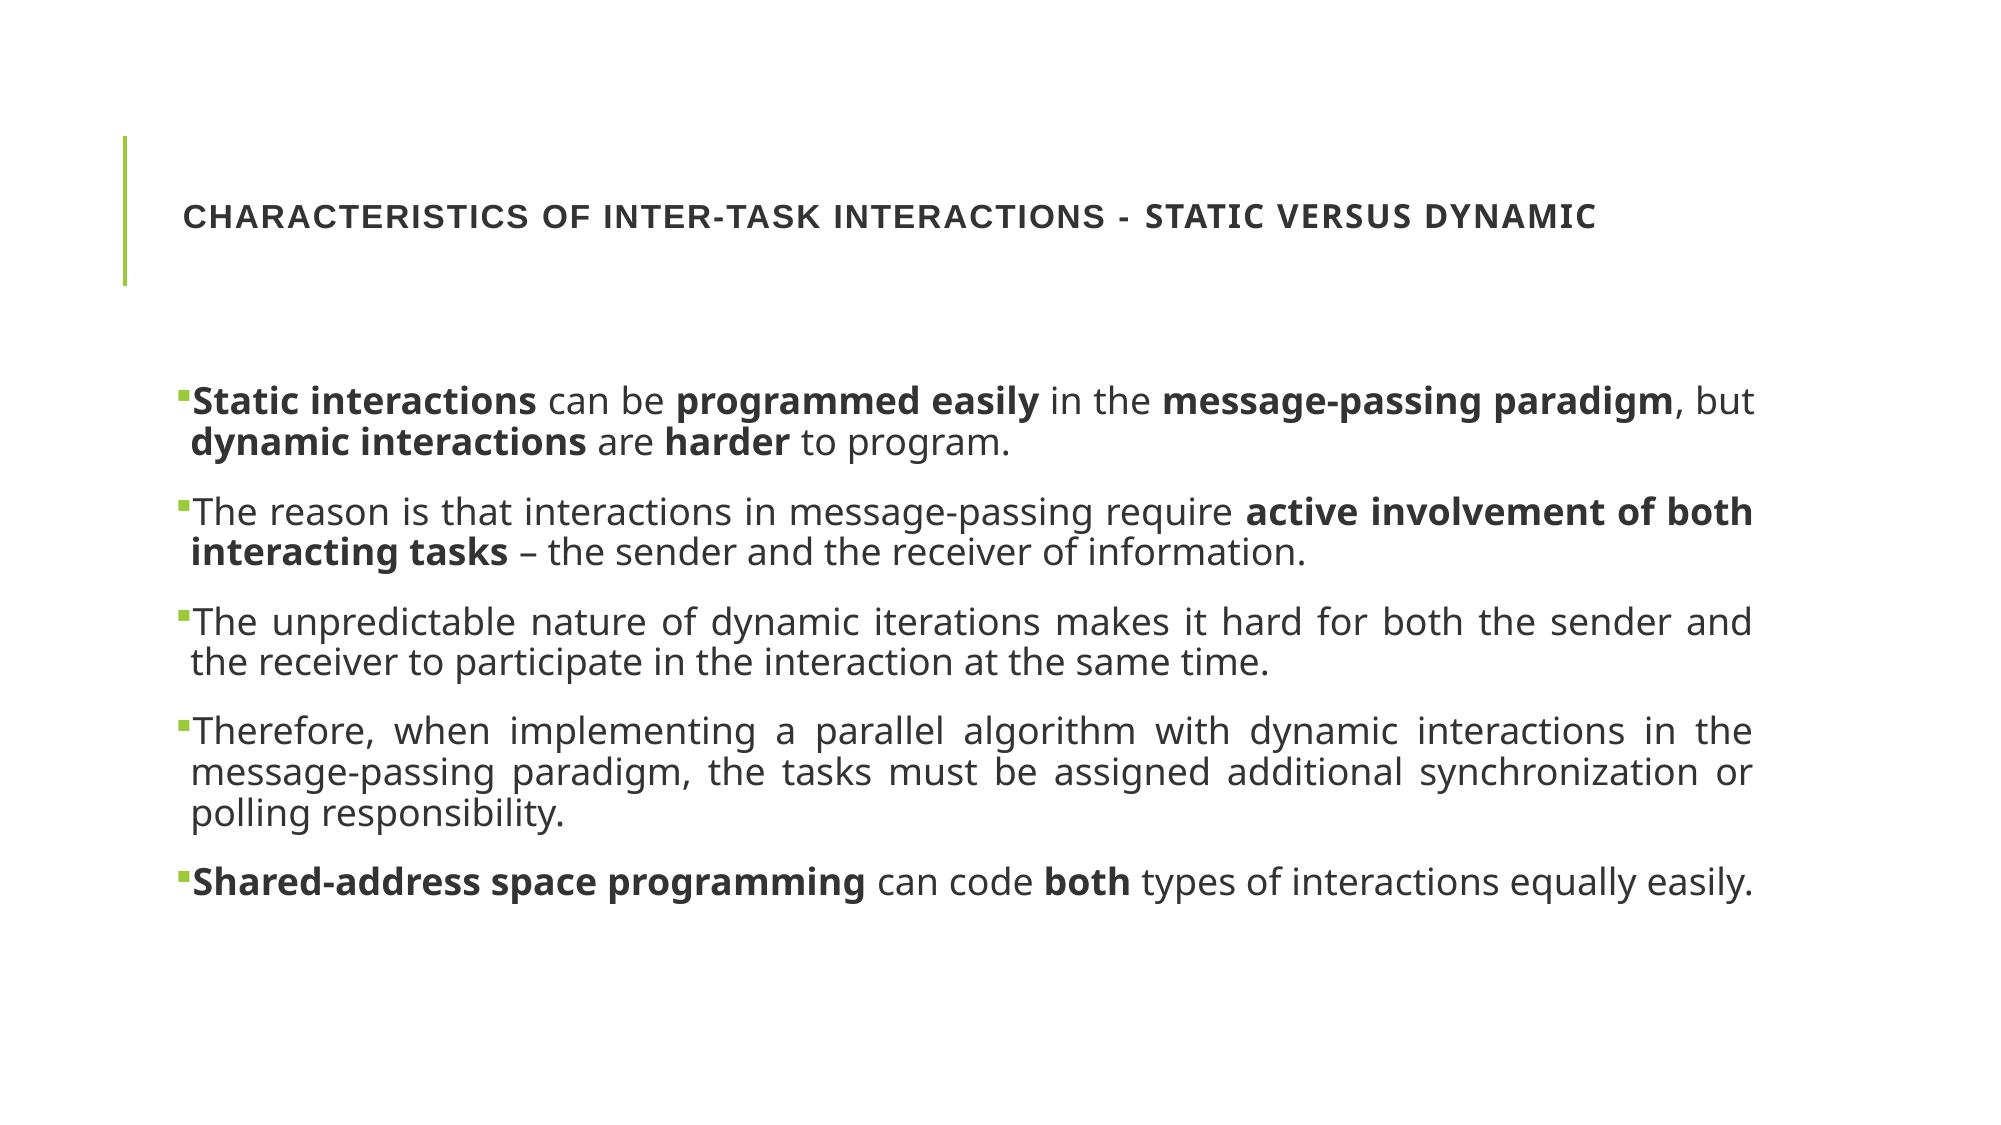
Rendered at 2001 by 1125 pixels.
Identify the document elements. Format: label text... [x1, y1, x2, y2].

list Static interactions can be programmed easily in the message-passing paradigm, but dynamic interactions are harder to program. The reason is that interactions in message-passing require active involvement of both interacting tasks – the sender and the receiver of information. The unpredictable nature of dynamic iterations makes it hard for both the sender and the receiver to participate in the interaction at the same time. Therefore, when implementing a parallel algorithm with dynamic interactions in the message-passing paradigm, the tasks must be assigned additional synchronization or polling responsibility. Shared-address space programming can code both types of interactions equally easily. [168, 375, 1763, 1035]
title Characteristics of Inter-Task Interactions - Static versus Dynamic [168, 96, 1763, 342]
